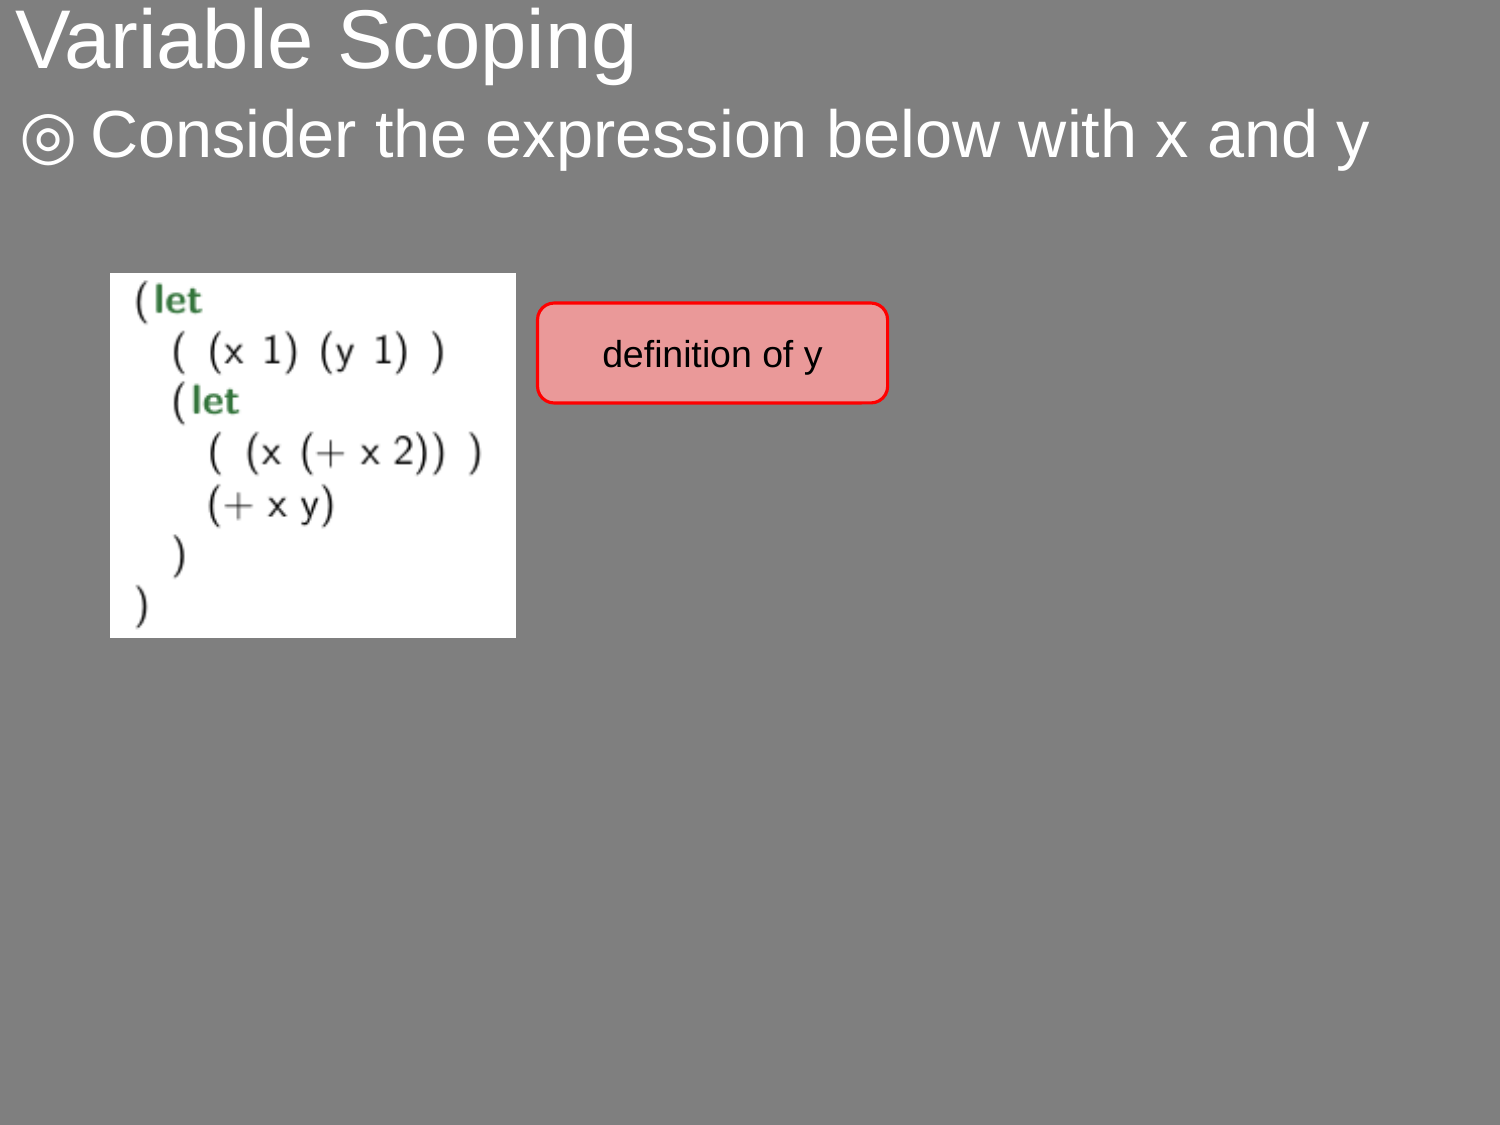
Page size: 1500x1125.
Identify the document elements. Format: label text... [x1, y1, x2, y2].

text_box definition of y [537, 303, 888, 403]
title Variable Scoping [0, 0, 1500, 100]
list Consider the expression below with x and y [0, 100, 1500, 1125]
picture [110, 272, 516, 638]
